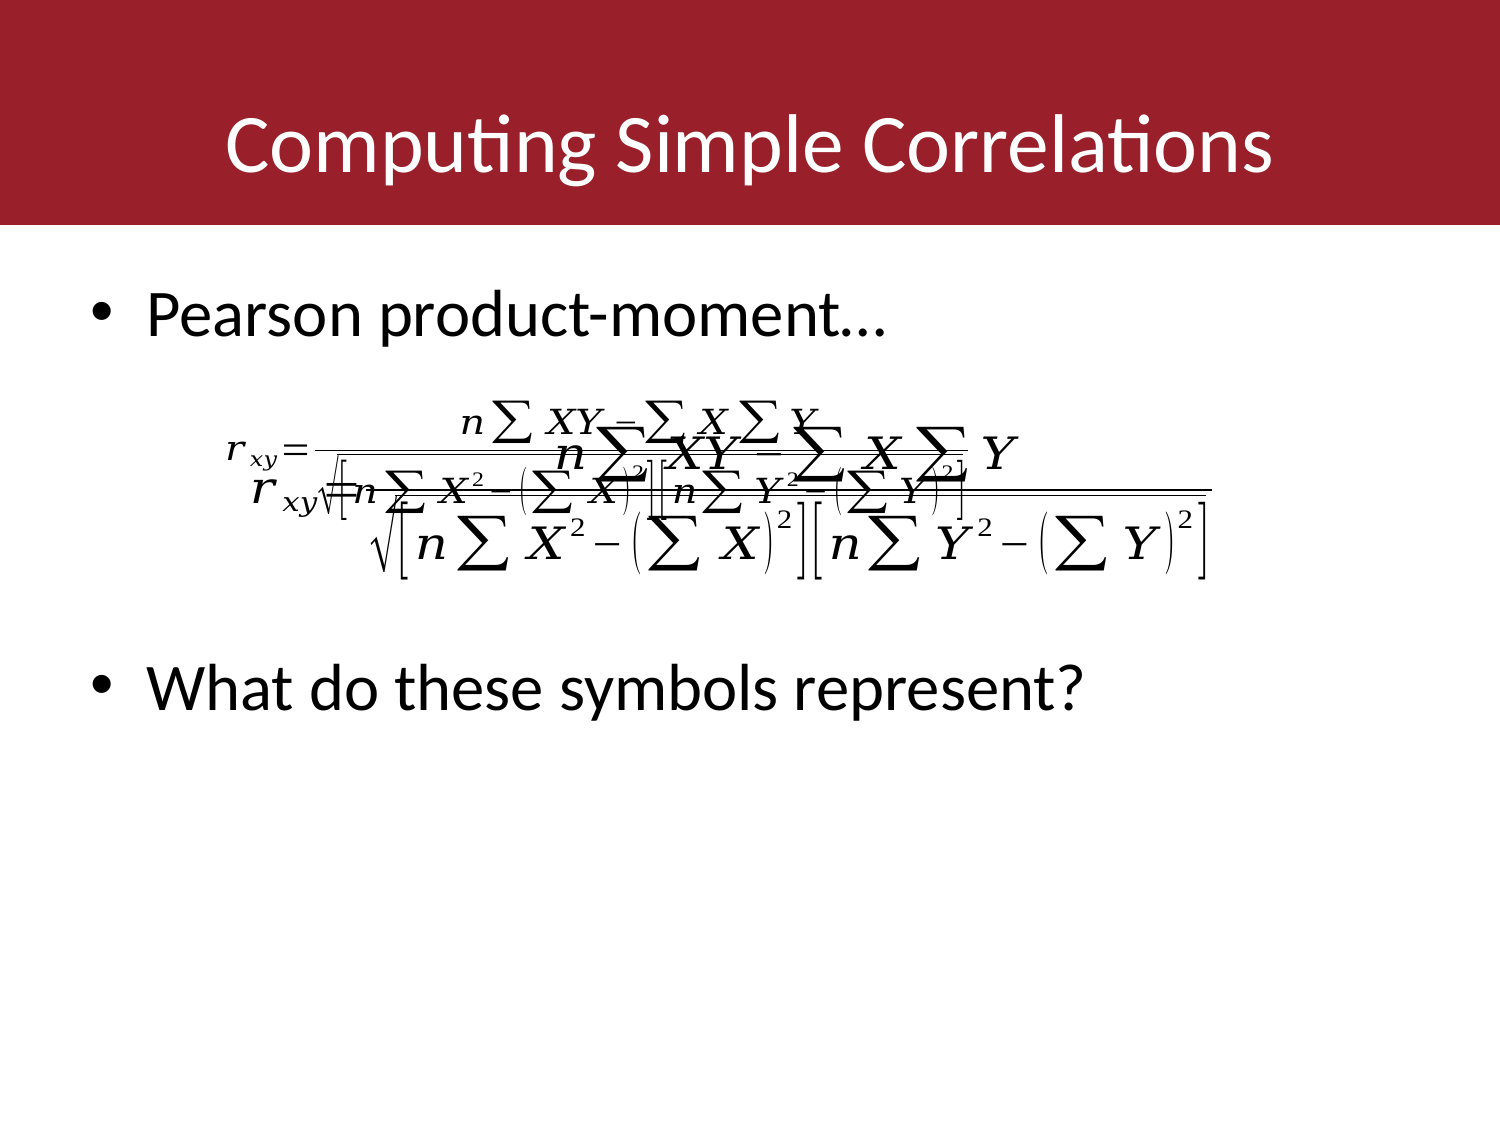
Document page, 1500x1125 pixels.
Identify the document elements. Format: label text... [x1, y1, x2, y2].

title Computing Simple Correlations [75, 45, 1425, 233]
list Pearson product-moment… What do these symbols represent? [75, 262, 1425, 1005]
